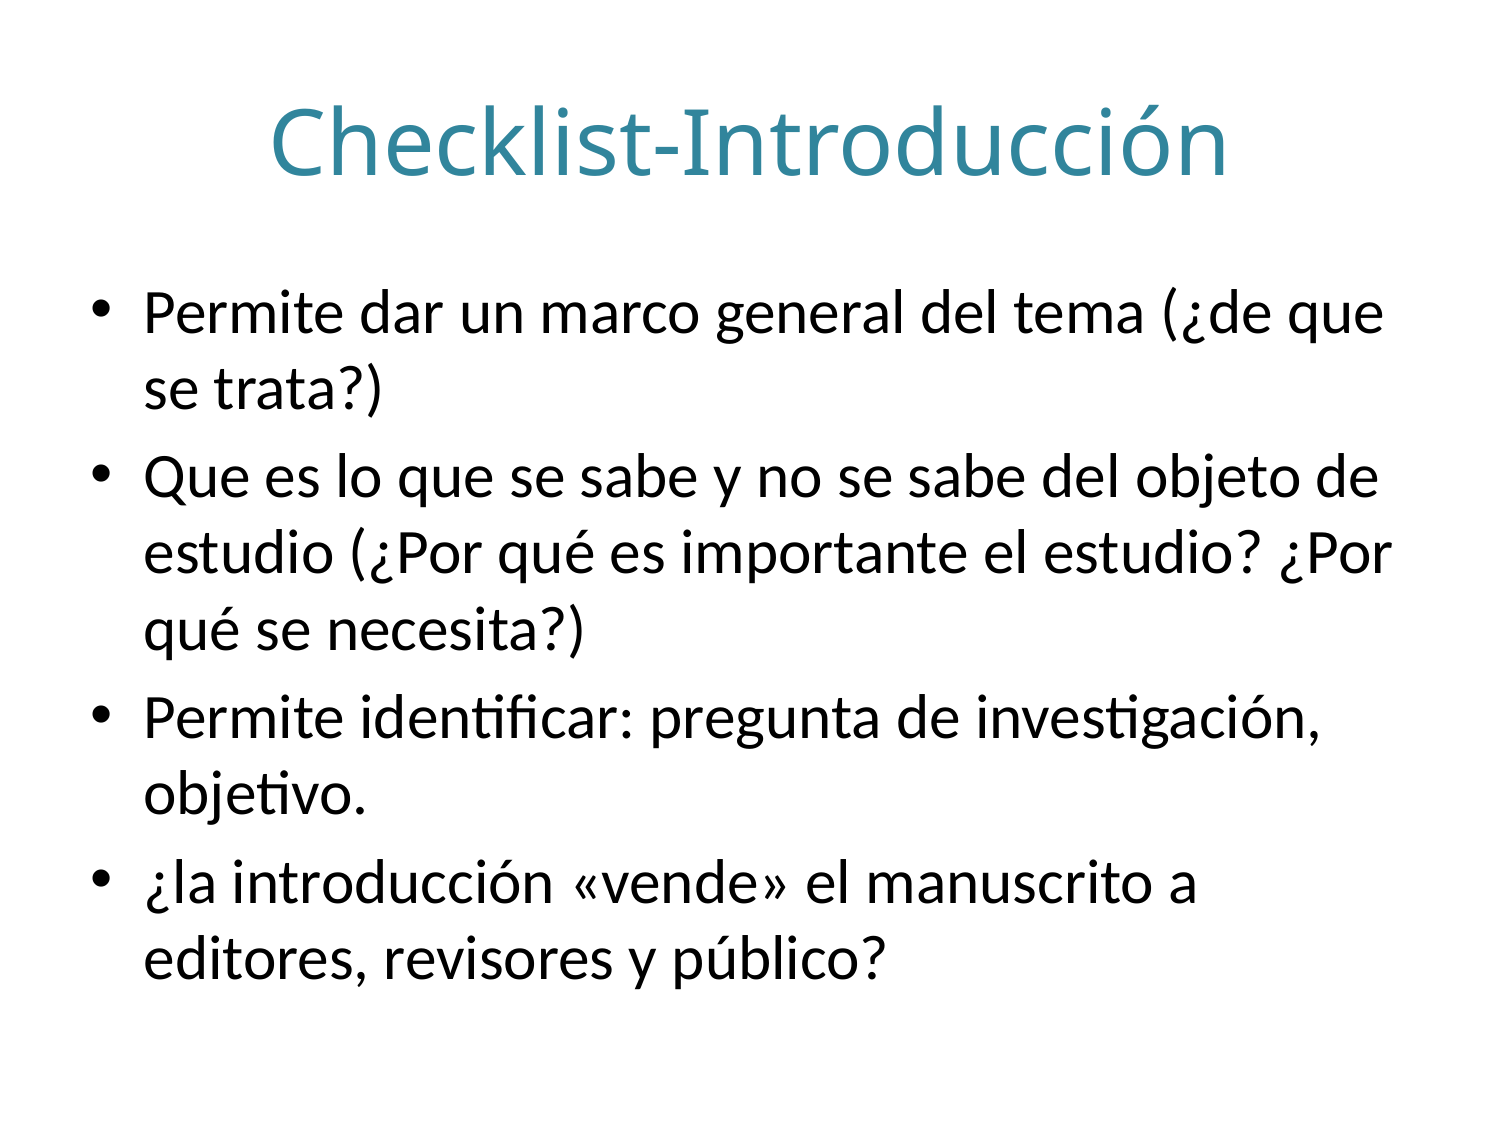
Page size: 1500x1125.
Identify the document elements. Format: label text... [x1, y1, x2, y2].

title Checklist-Introducción [75, 45, 1425, 233]
list Permite dar un marco general del tema (¿de que se trata?) Que es lo que se sabe y no se sabe del objeto de estudio (¿Por qué es importante el estudio? ¿Por qué se necesita?) Permite identificar: pregunta de investigación, objetivo. ¿la introducción «vende» el manuscrito a editores, revisores y público? [75, 262, 1425, 1005]
